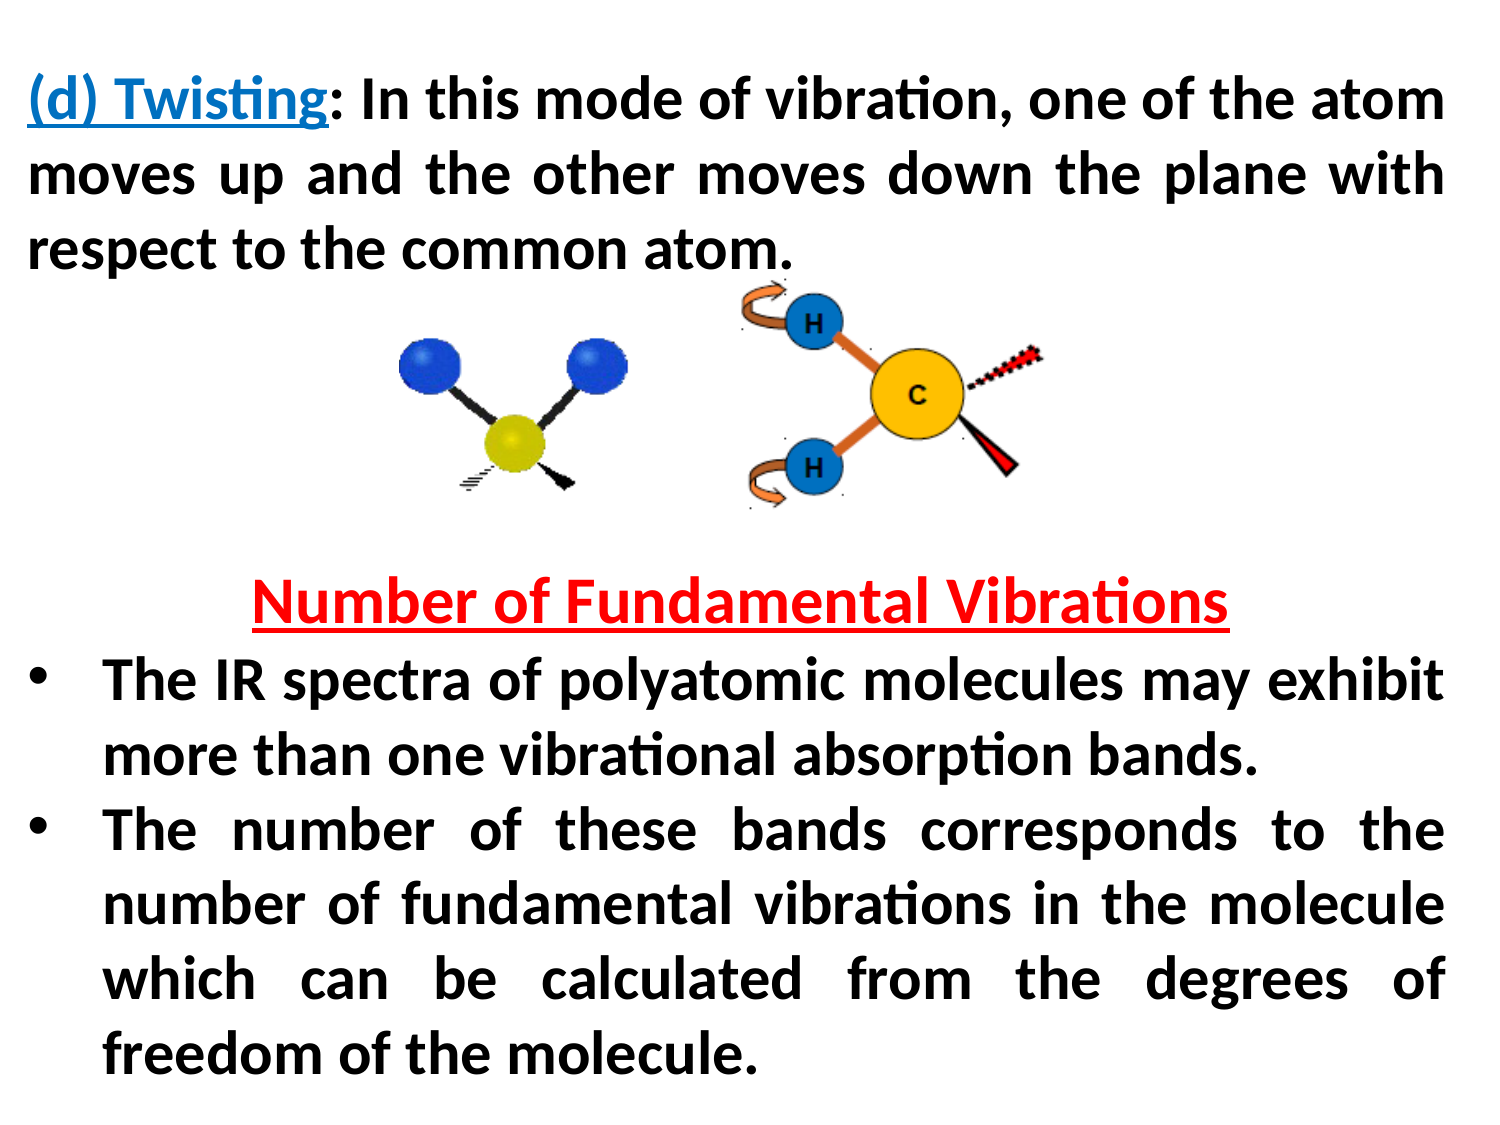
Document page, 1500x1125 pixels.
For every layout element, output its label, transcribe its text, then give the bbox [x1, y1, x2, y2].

picture [399, 274, 1051, 511]
text_box (d) Twisting: In this mode of vibration, one of the atom moves up and the other moves down the plane with respect to the common atom. [12, 50, 1463, 290]
text_box The IR spectra of polyatomic molecules may exhibit more than one vibrational absorption bands. The number of these bands corresponds to the number of fundamental vibrations in the molecule which can be calculated from the degrees of freedom of the molecule. [12, 630, 1463, 1095]
text_box Number of Fundamental Vibrations [236, 549, 1246, 630]
